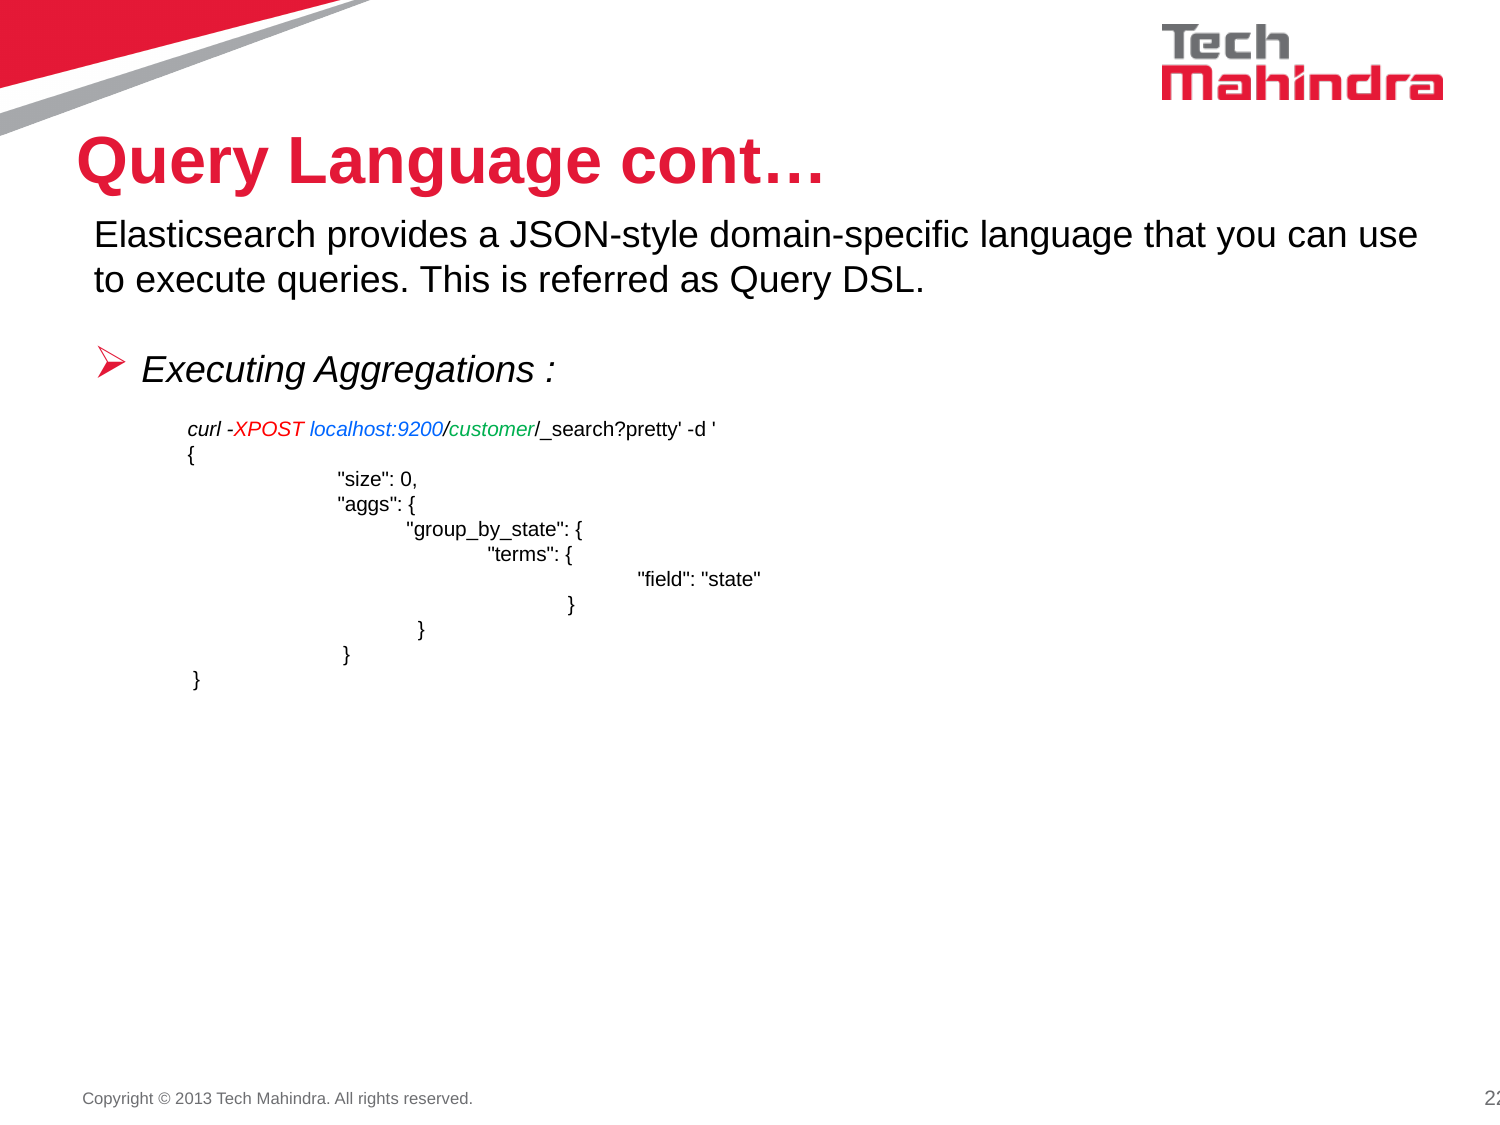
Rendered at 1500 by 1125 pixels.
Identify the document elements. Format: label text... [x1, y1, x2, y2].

picture [1162, 24, 1443, 100]
title Query Language cont… [76, 116, 1425, 198]
picture [0, 0, 373, 136]
list Elasticsearch provides a JSON-style domain-specific language that you can use to execute queries. This is referred as Query DSL. Executing Aggregations : curl -XPOST localhost:9200/customer/_search?pretty' -d ' { "size": 0, "aggs": { "group_by_state": { "terms": { "field": "state" } } } } [93, 210, 1442, 696]
